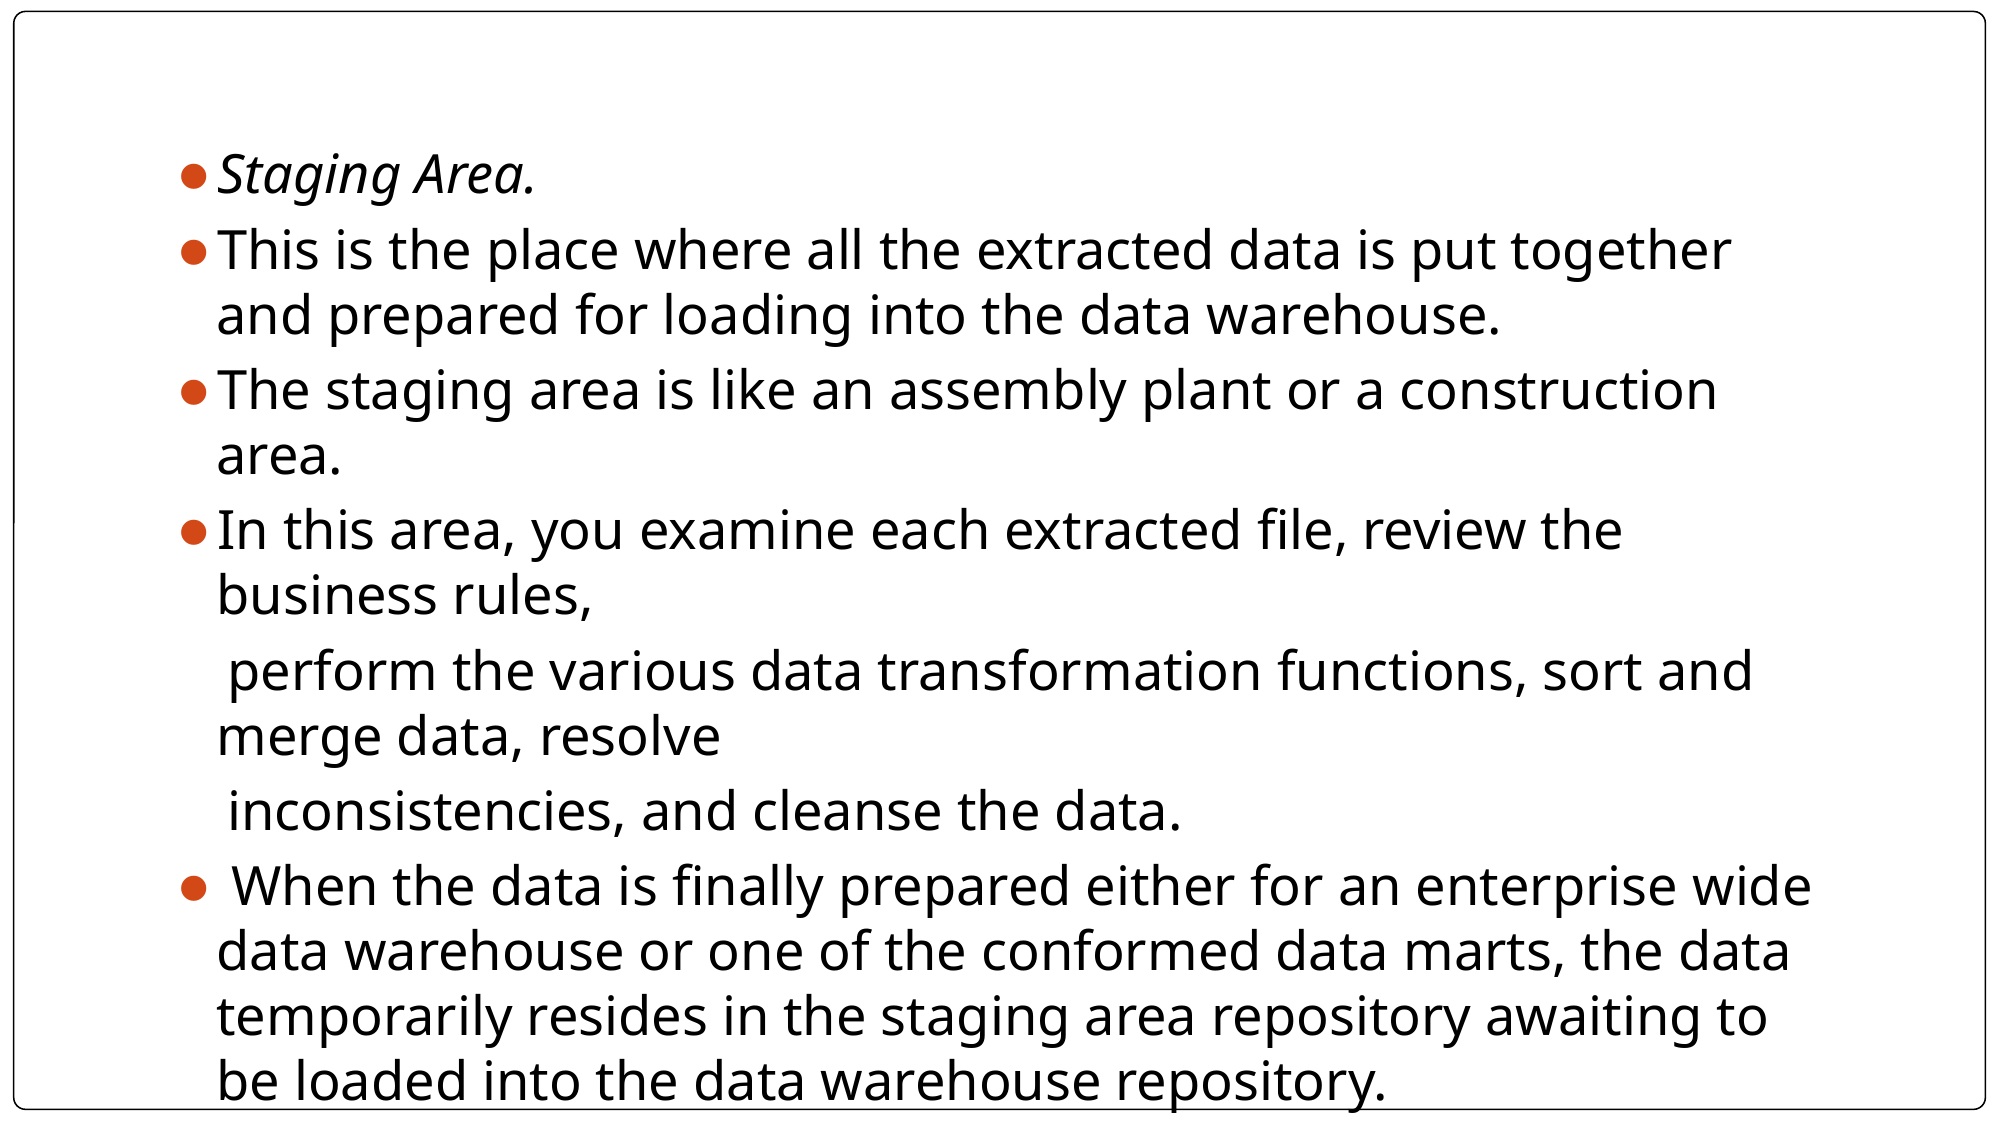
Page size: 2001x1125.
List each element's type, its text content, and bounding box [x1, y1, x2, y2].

list Staging Area. This is the place where all the extracted data is put together and prepared for loading into the data warehouse. The staging area is like an assembly plant or a construction area. In this area, you examine each extracted file, review the business rules, perform the various data transformation functions, sort and merge data, resolve inconsistencies, and cleanse the data. When the data is finally prepared either for an enterprise wide data warehouse or one of the conformed data marts, the data temporarily resides in the staging area repository awaiting to be loaded into the data warehouse repository. [156, 132, 1857, 883]
